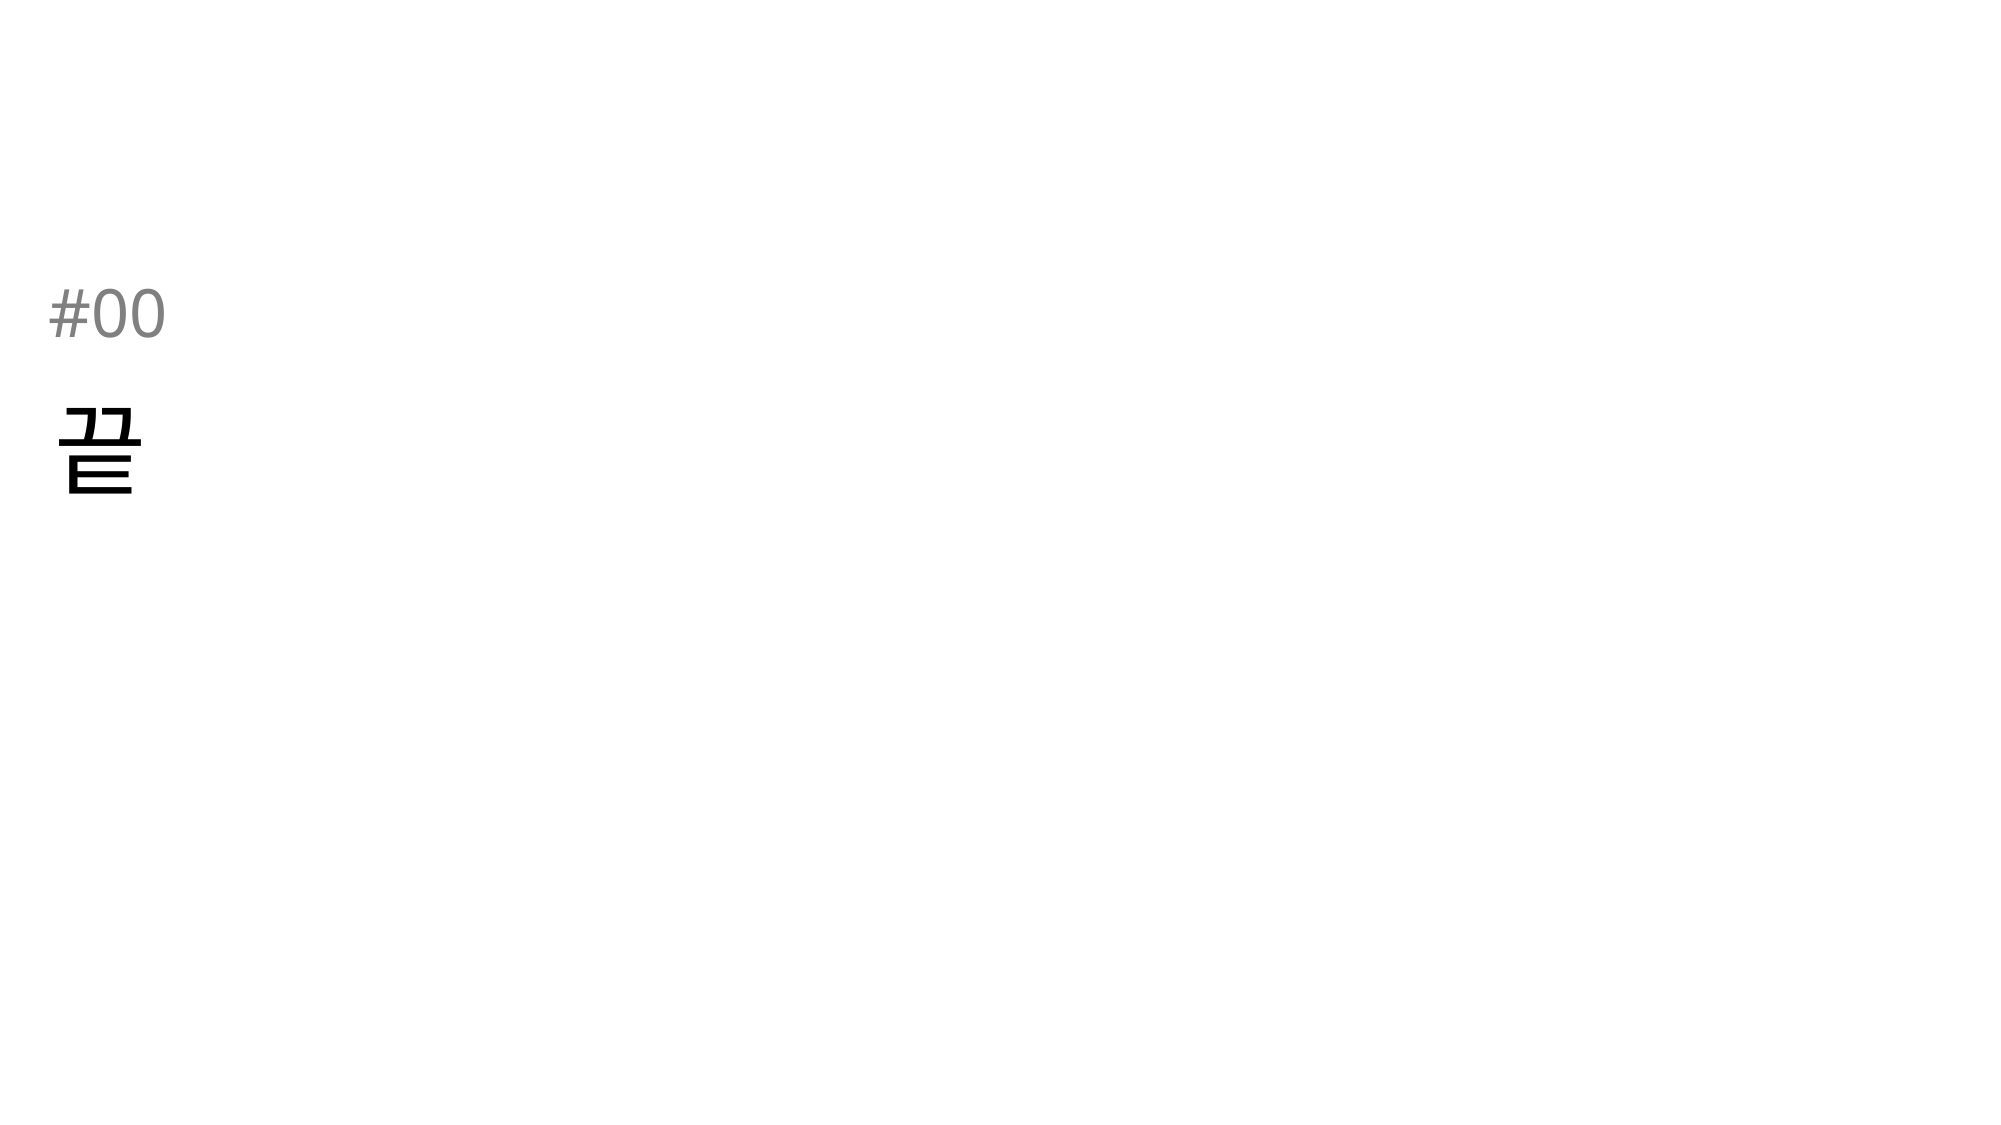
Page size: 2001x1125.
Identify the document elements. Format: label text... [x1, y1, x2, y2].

text_box #00 [16, 231, 2000, 358]
text_box 끝 [39, 389, 1969, 516]
